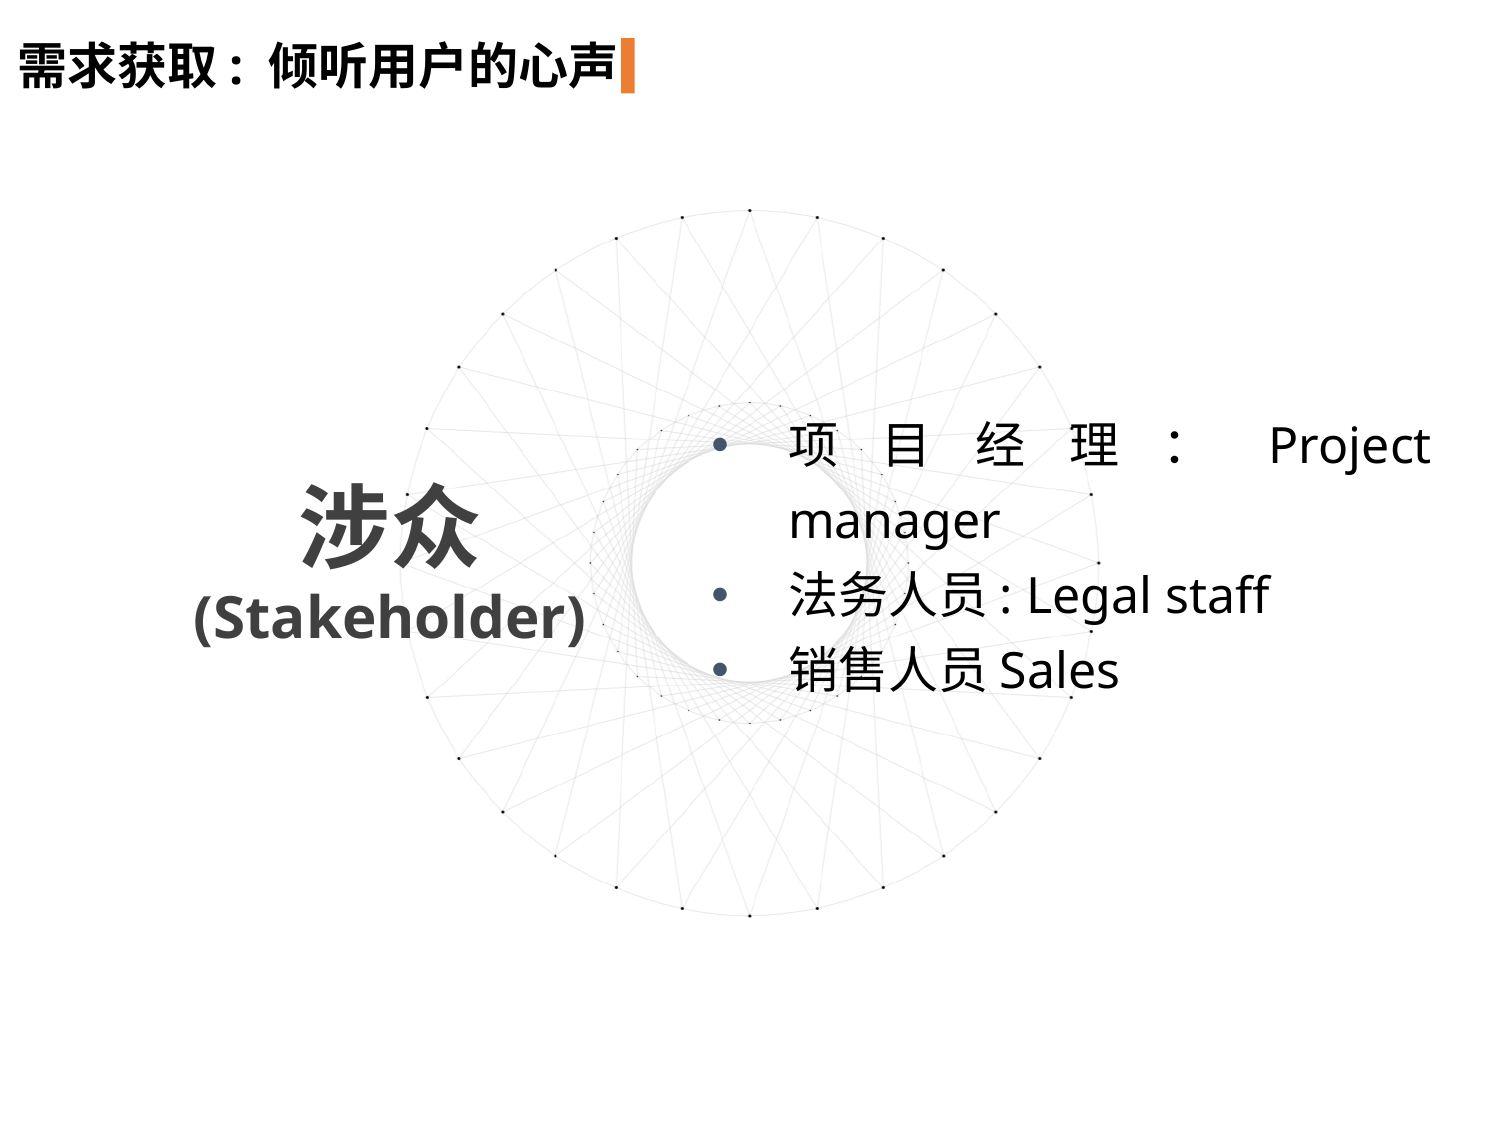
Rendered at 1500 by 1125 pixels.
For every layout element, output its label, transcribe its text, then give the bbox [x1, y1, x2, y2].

text_box 项目经理：Project manager 法务人员: Legal staff 销售人员Sales [696, 391, 1447, 707]
text_box [620, 37, 636, 94]
text_box 涉众 (Stakeholder) [179, 462, 602, 657]
picture [401, 193, 1091, 932]
text_box 需求获取: 倾听用户的心声 [2, 27, 634, 103]
